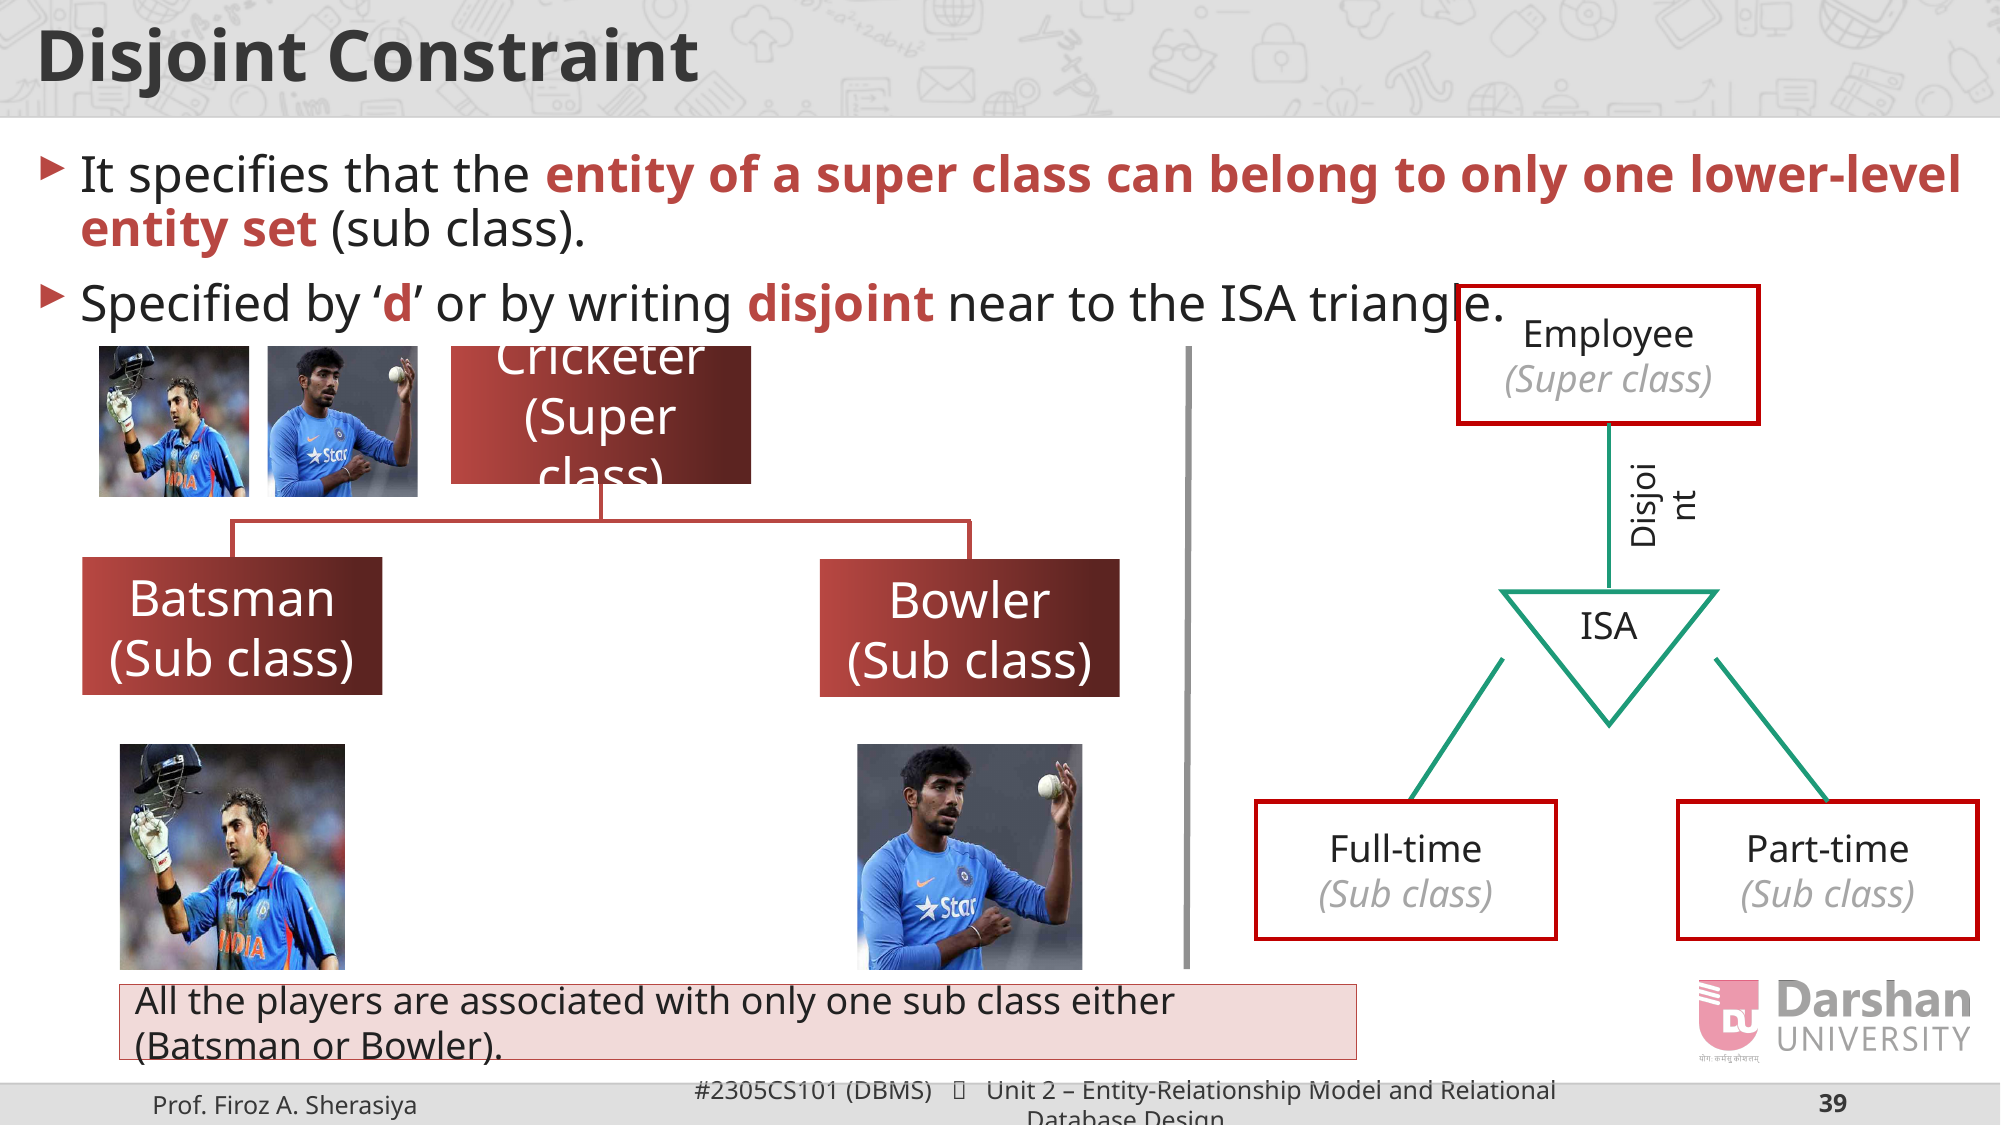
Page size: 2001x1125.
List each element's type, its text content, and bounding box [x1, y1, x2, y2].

text_box Part-time (Sub class) [1677, 800, 1979, 940]
list It specifies that the entity of a super class can belong to only one lower-level entity set (sub class). Specified by ‘d’ or by writing disjoint near to the ISA triangle. [21, 141, 1979, 1059]
title Disjoint Constraint [0, 0, 2000, 117]
text_box All the players are associated with only one sub class either (Batsman or Bowler). [119, 984, 1357, 1060]
text_box ISA [1500, 590, 1718, 727]
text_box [1662, 658, 1828, 802]
picture [99, 346, 250, 497]
text_box Full-time (Sub class) [1255, 800, 1557, 940]
text_box Batsman (Sub class) [82, 557, 383, 695]
picture [119, 744, 345, 970]
text_box Cricketer (Super class) [451, 346, 752, 484]
picture [857, 744, 1083, 970]
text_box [1699, 1059, 1970, 1063]
text_box Bowler (Sub class) [819, 559, 1120, 697]
text_box Disjoint [1614, 438, 1709, 574]
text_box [1409, 658, 1557, 802]
picture [267, 346, 418, 497]
text_box Employee (Super class) [1458, 285, 1760, 424]
